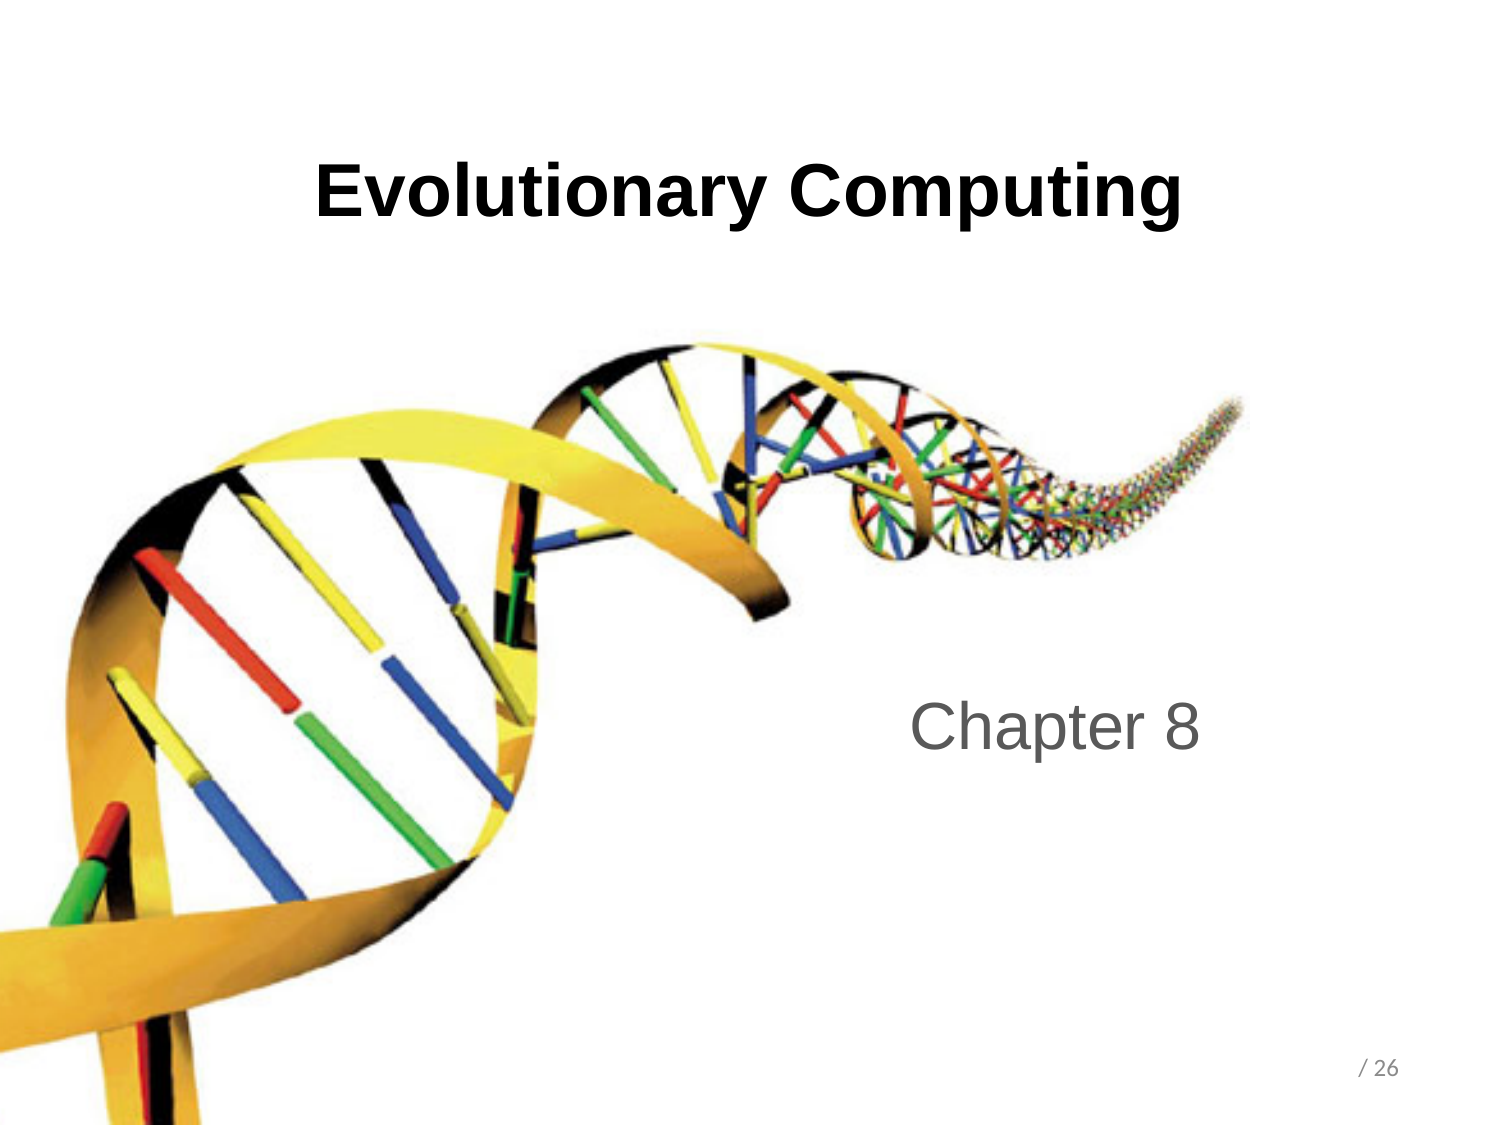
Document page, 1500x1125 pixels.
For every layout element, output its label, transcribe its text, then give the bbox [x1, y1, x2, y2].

title Evolutionary Computing [112, 66, 1388, 308]
picture [0, 320, 1250, 1125]
subtitle Chapter 8 [723, 674, 1388, 963]
